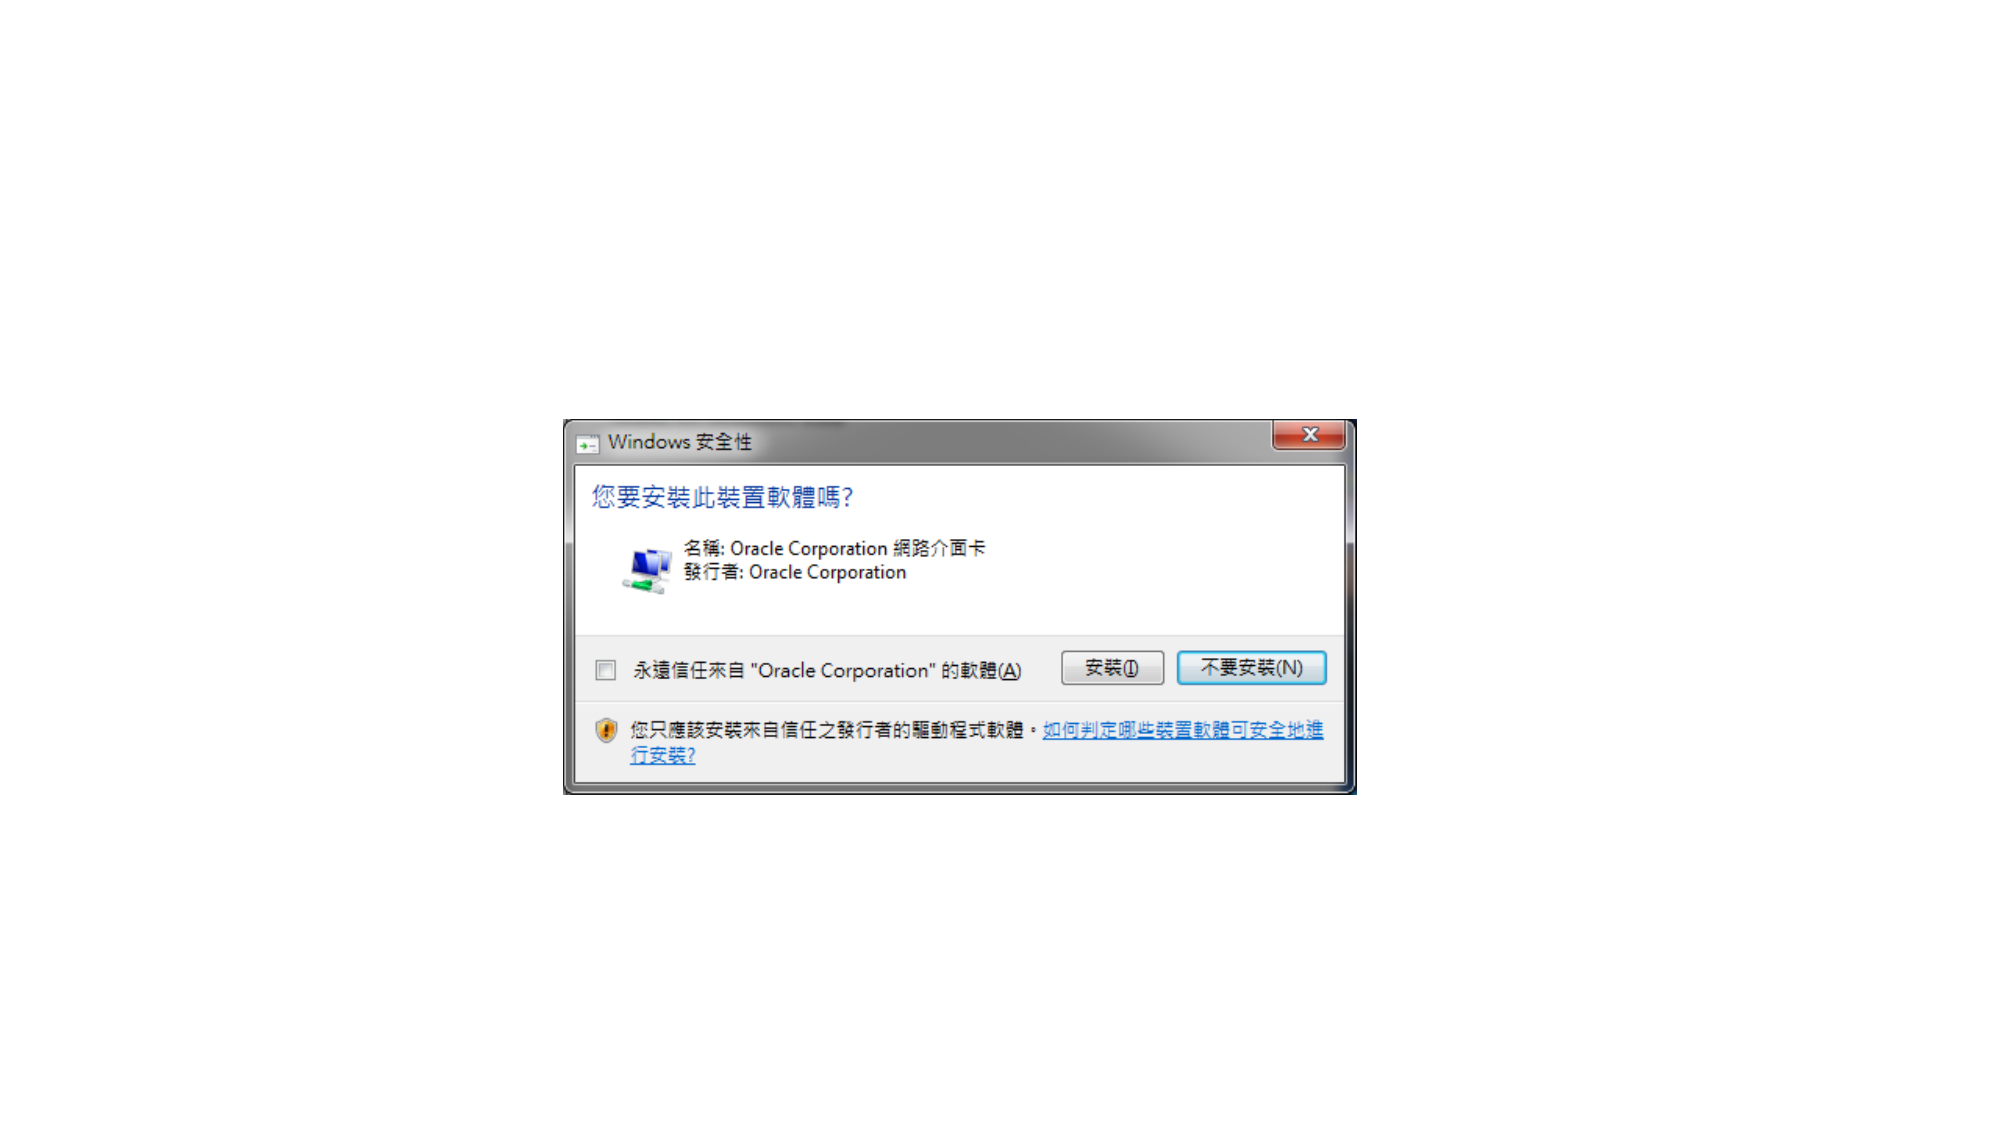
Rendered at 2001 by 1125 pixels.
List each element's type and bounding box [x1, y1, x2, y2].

list [563, 419, 1357, 795]
